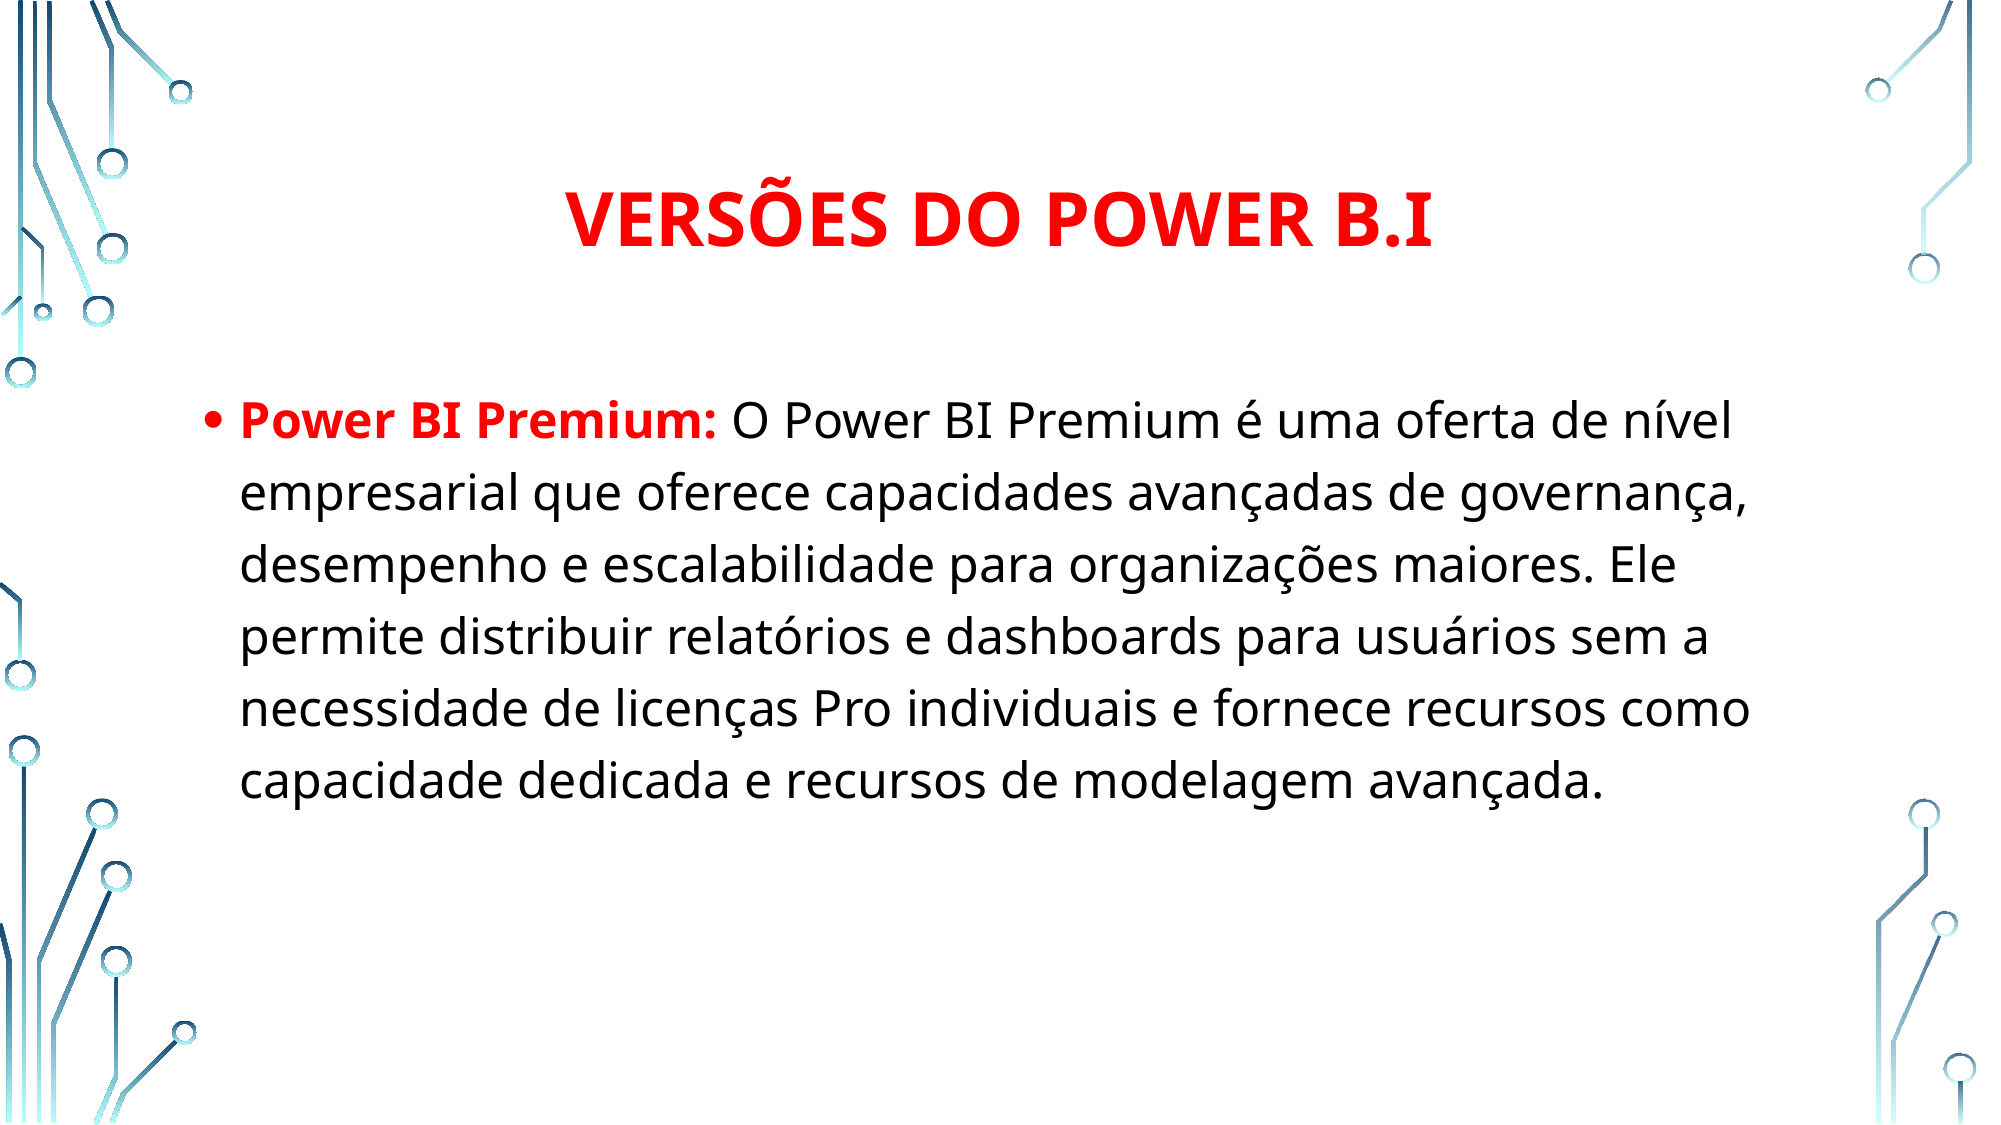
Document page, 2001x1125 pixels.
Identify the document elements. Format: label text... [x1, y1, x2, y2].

list Power BI Premium: O Power BI Premium é uma oferta de nível empresarial que oferece capacidades avançadas de governança, desempenho e escalabilidade para organizações maiores. Ele permite distribuir relatórios e dashboards para usuários sem a necessidade de licenças Pro individuais e fornece recursos como capacidade dedicada e recursos de modelagem avançada. [187, 369, 1813, 950]
title Versões do Power B.I [187, 101, 1813, 344]
